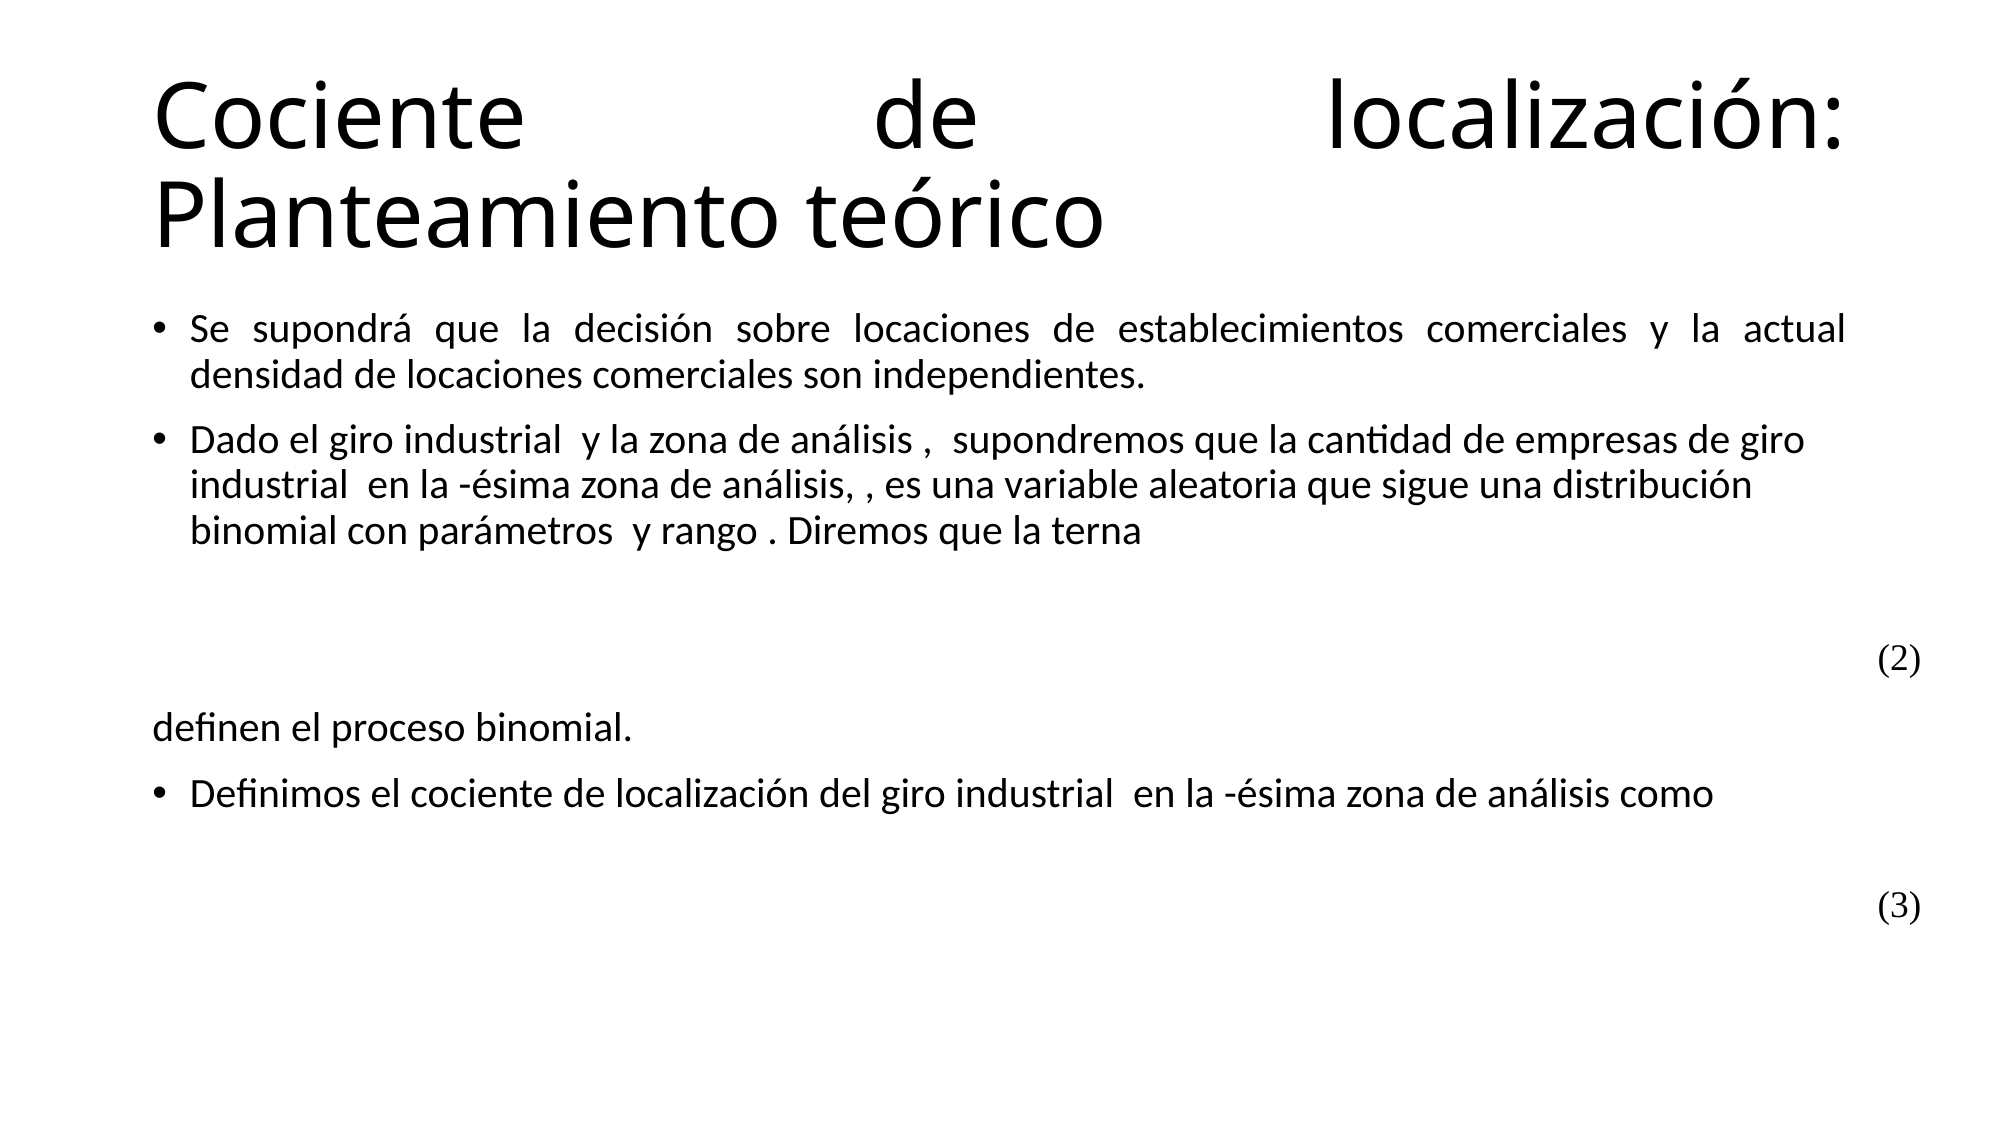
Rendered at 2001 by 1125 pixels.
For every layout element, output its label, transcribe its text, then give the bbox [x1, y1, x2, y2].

text_box (3) [1862, 872, 1937, 933]
text_box (2) [1862, 626, 1937, 686]
title Cociente de localización: Planteamiento teórico [137, 59, 1863, 278]
